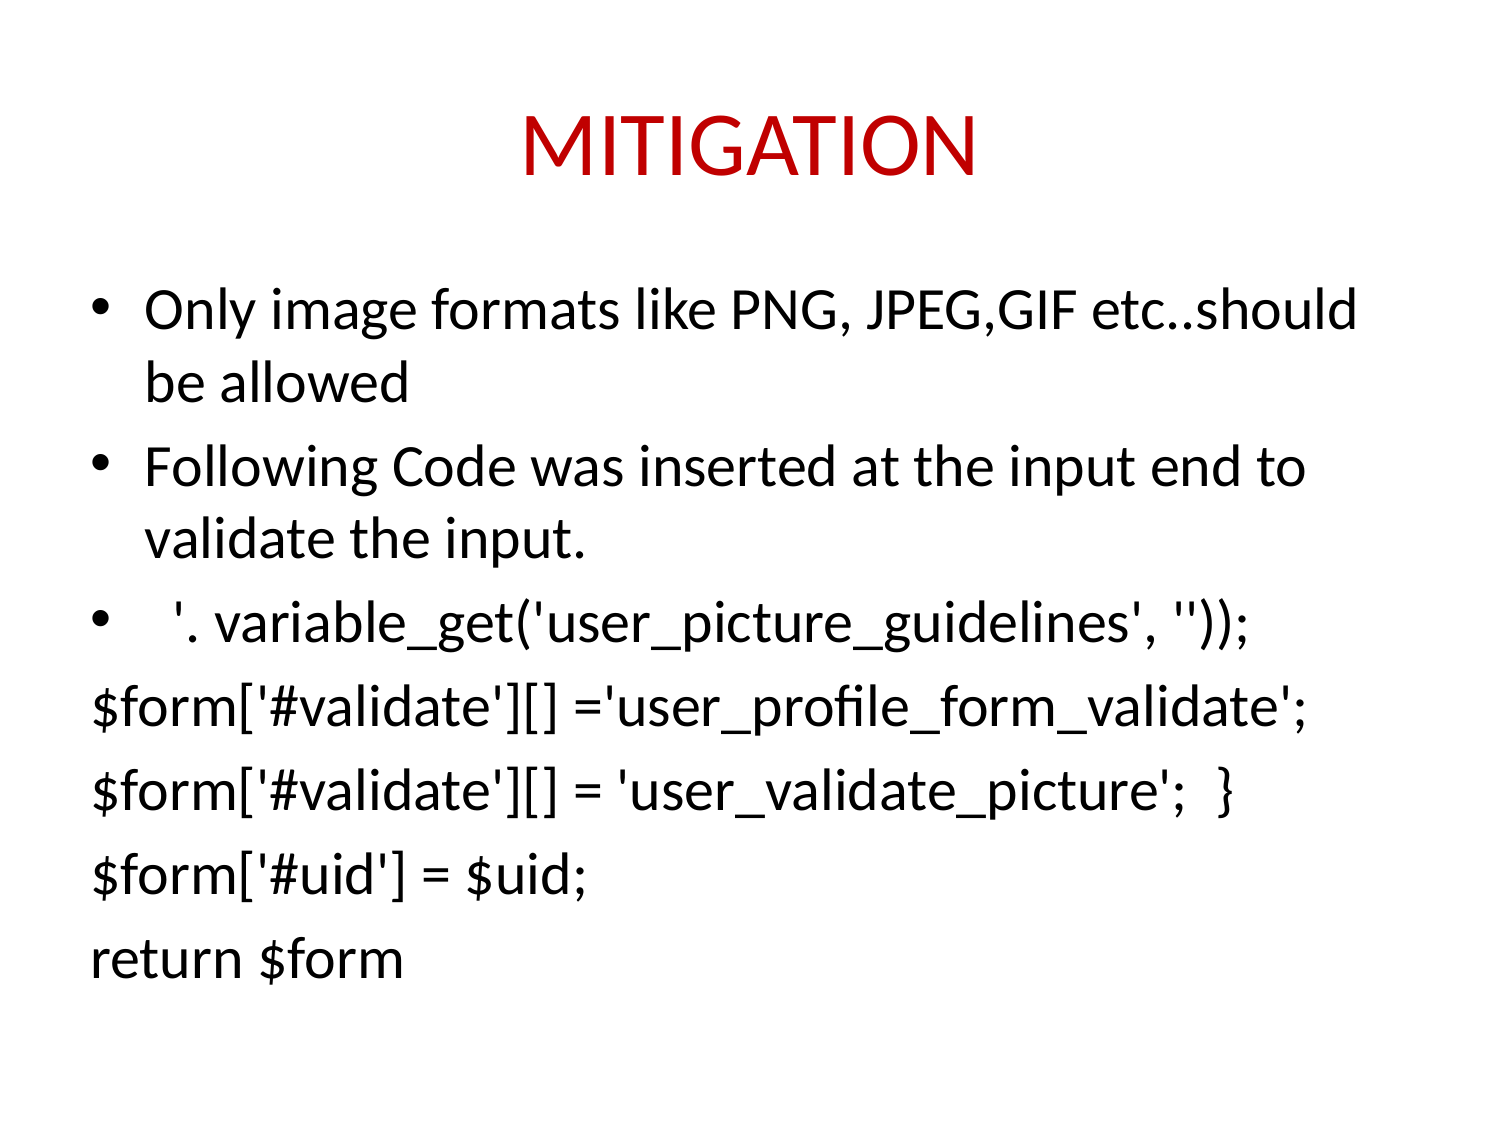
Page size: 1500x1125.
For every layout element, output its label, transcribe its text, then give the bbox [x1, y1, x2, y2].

list Only image formats like PNG, JPEG,GIF etc..should be allowed Following Code was inserted at the input end to validate the input. '. variable_get('user_picture_guidelines', '')); $form['#validate'][] ='user_profile_form_validate'; $form['#validate'][] = 'user_validate_picture'; } $form['#uid'] = $uid; return $form [75, 262, 1425, 1005]
title MITIGATION [75, 45, 1425, 233]
